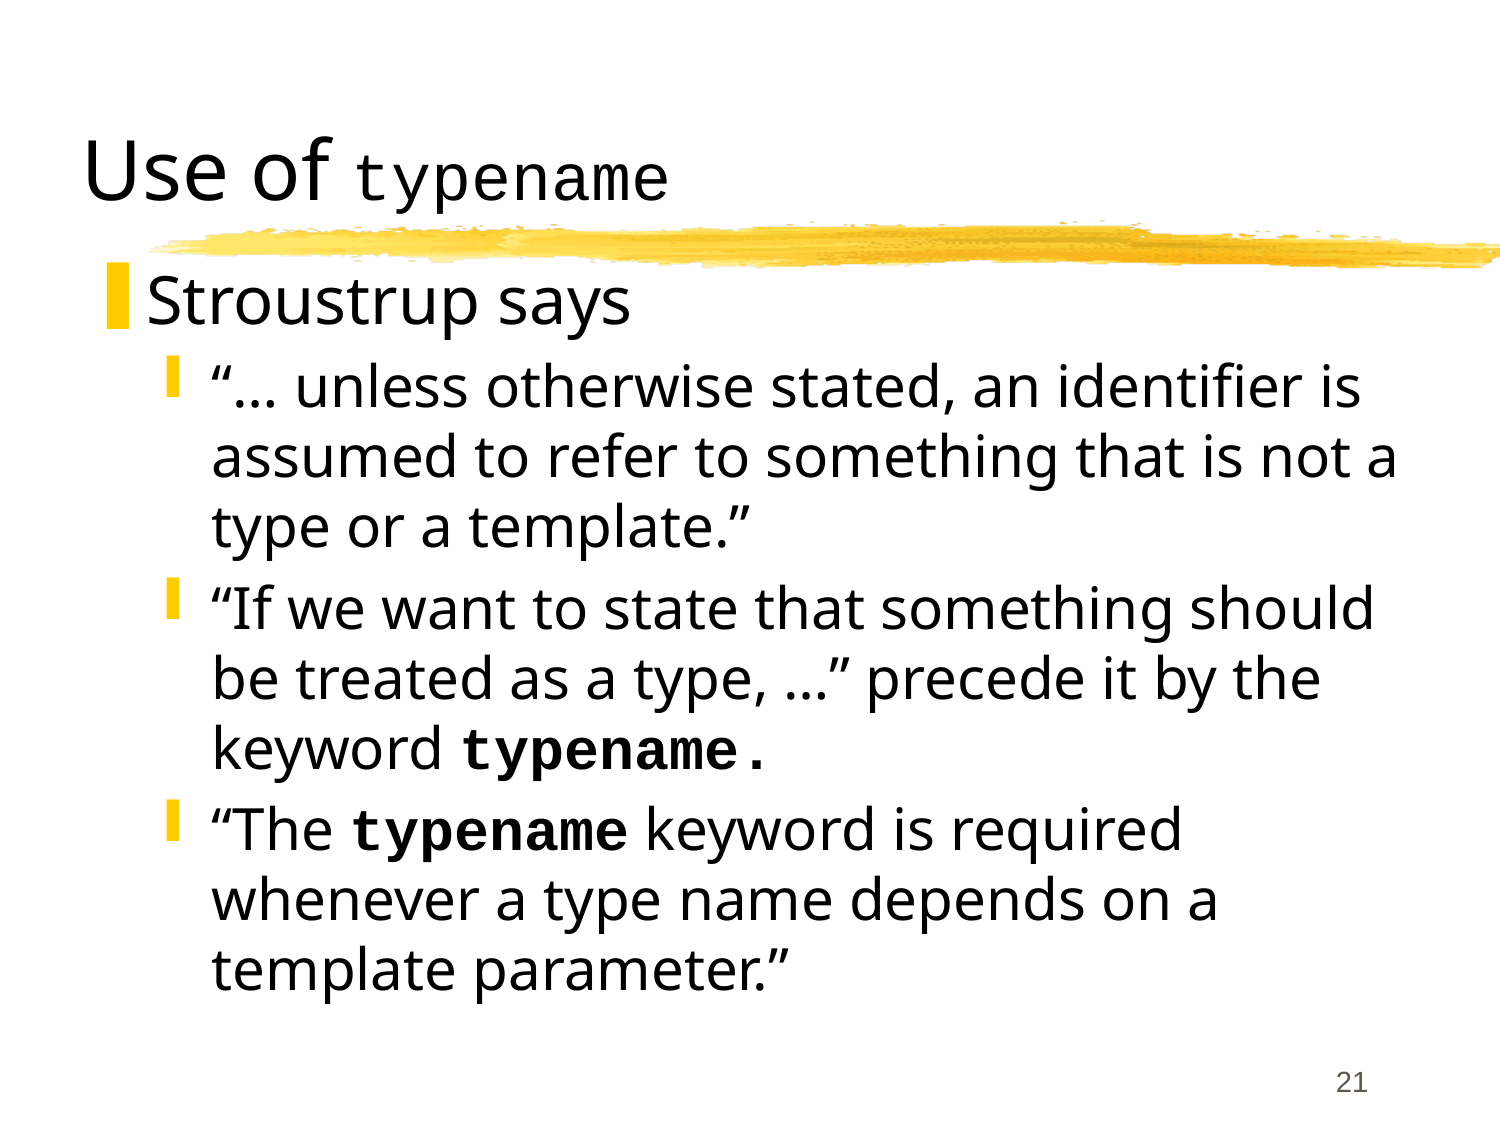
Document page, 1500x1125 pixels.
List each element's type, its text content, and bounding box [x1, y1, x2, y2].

slide_number 21 [1083, 1021, 1384, 1107]
list Stroustrup says “… unless otherwise stated, an identifier is assumed to refer to something that is not a type or a template.” “If we want to state that something should be treated as a type, …” precede it by the keyword typename. “The typename keyword is required whenever a type name depends on a template parameter.” [75, 249, 1417, 994]
picture [150, 215, 1500, 279]
title Use of typename [66, 37, 1342, 225]
